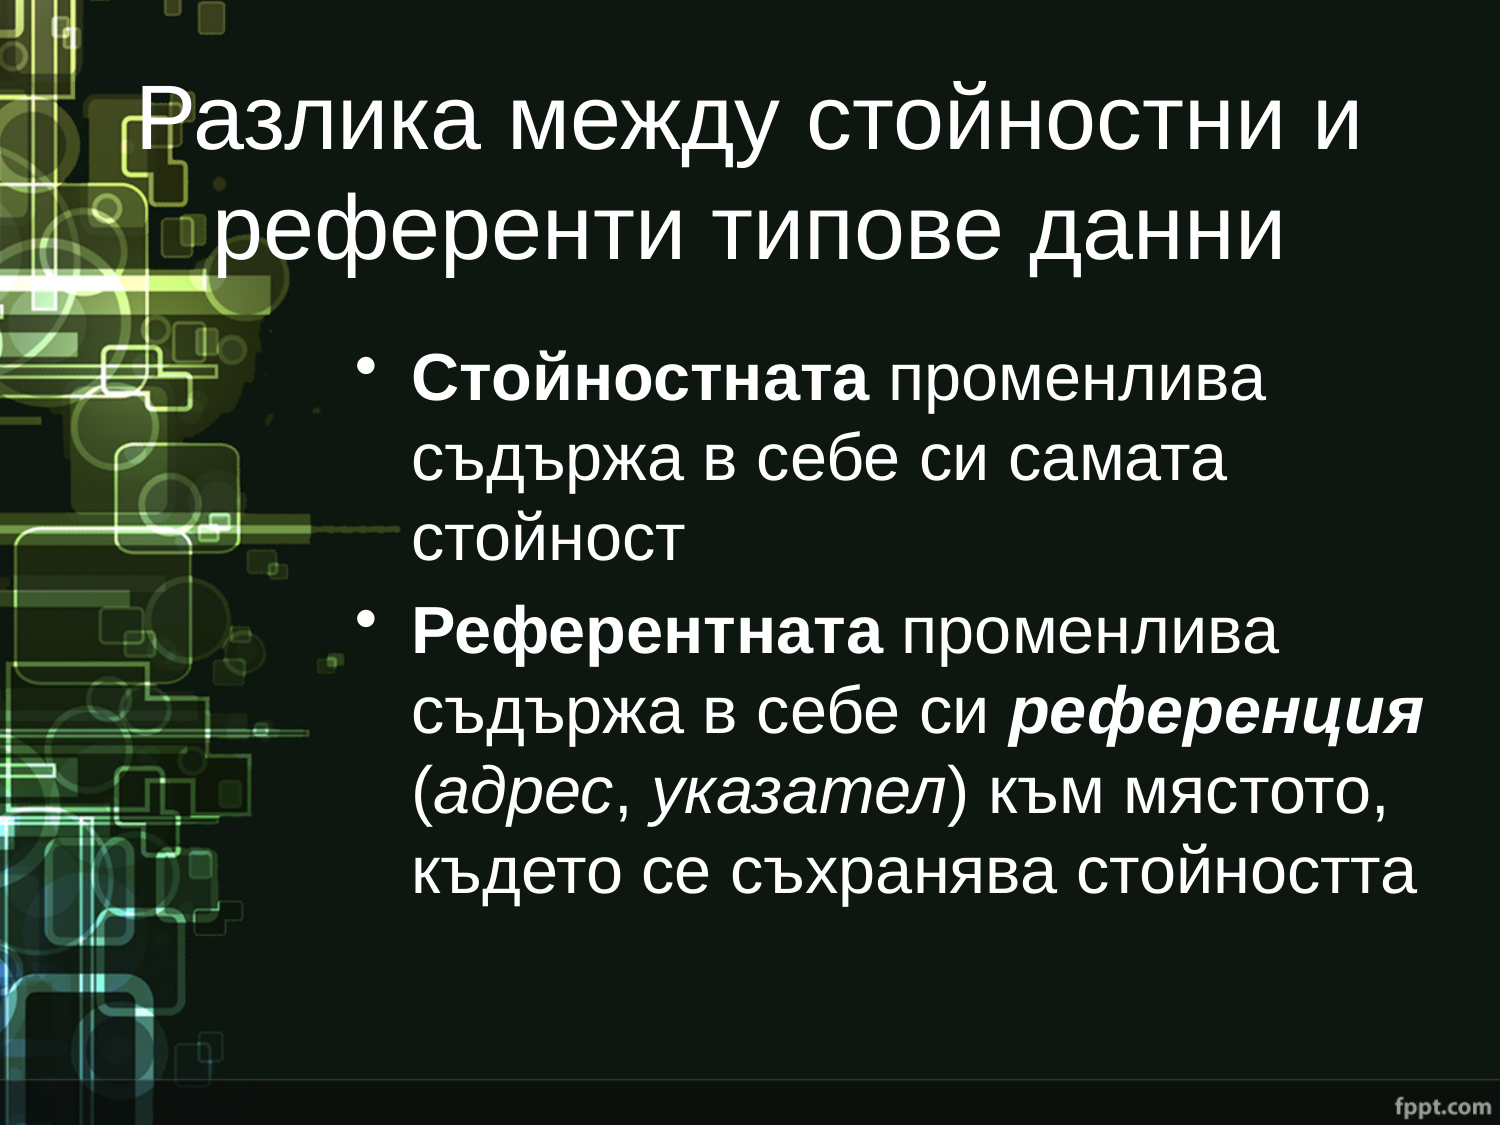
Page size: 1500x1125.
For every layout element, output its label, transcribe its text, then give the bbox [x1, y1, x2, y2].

picture [0, 0, 1500, 1125]
list Стойностната променлива съдържа в себе си самата стойност Референтната променлива съдържа в себе си референция (адрес, указател) към мястото, където се съхранява стойността [159, 326, 1471, 998]
title Разлика между стойностни и референти типове данни [75, 45, 1425, 291]
